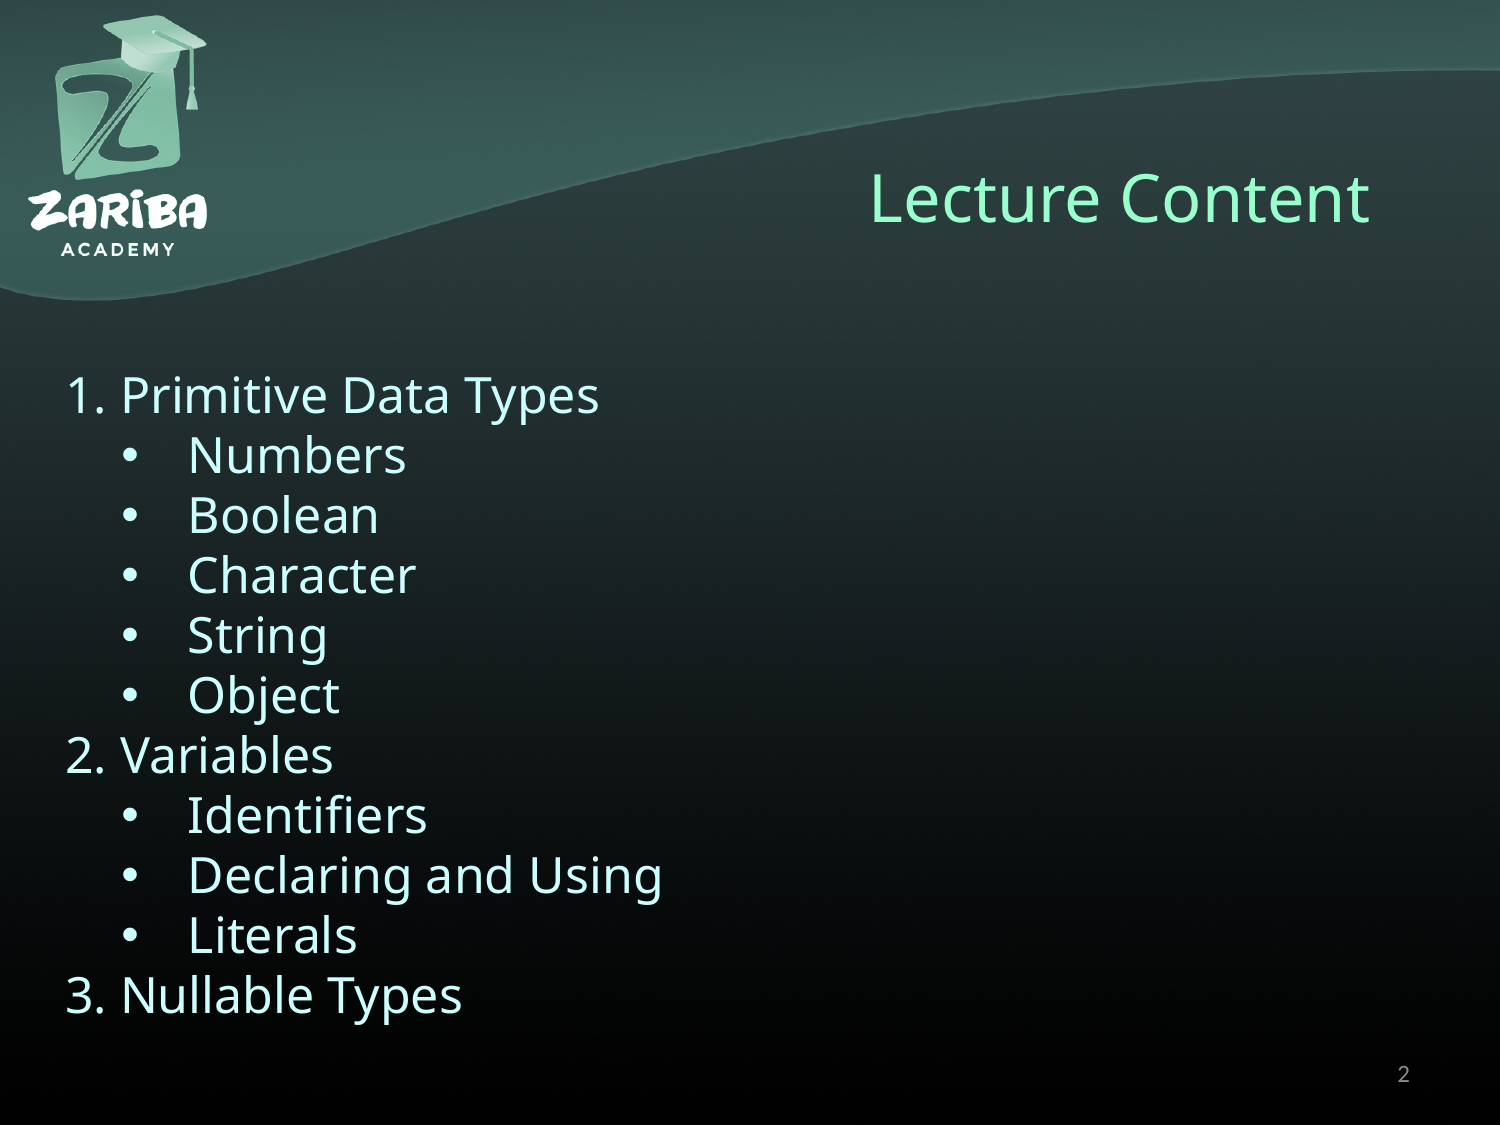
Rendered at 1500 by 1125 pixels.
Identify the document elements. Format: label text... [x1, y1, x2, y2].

title Lecture Content [562, 75, 1500, 317]
text_box 1. Primitive Data Types Numbers Boolean Character String Object 2. Variables Identifiers Declaring and Using Literals 3. Nullable Types [50, 312, 1225, 1075]
slide_number 2 [1074, 1042, 1425, 1103]
picture [0, 0, 1500, 1125]
